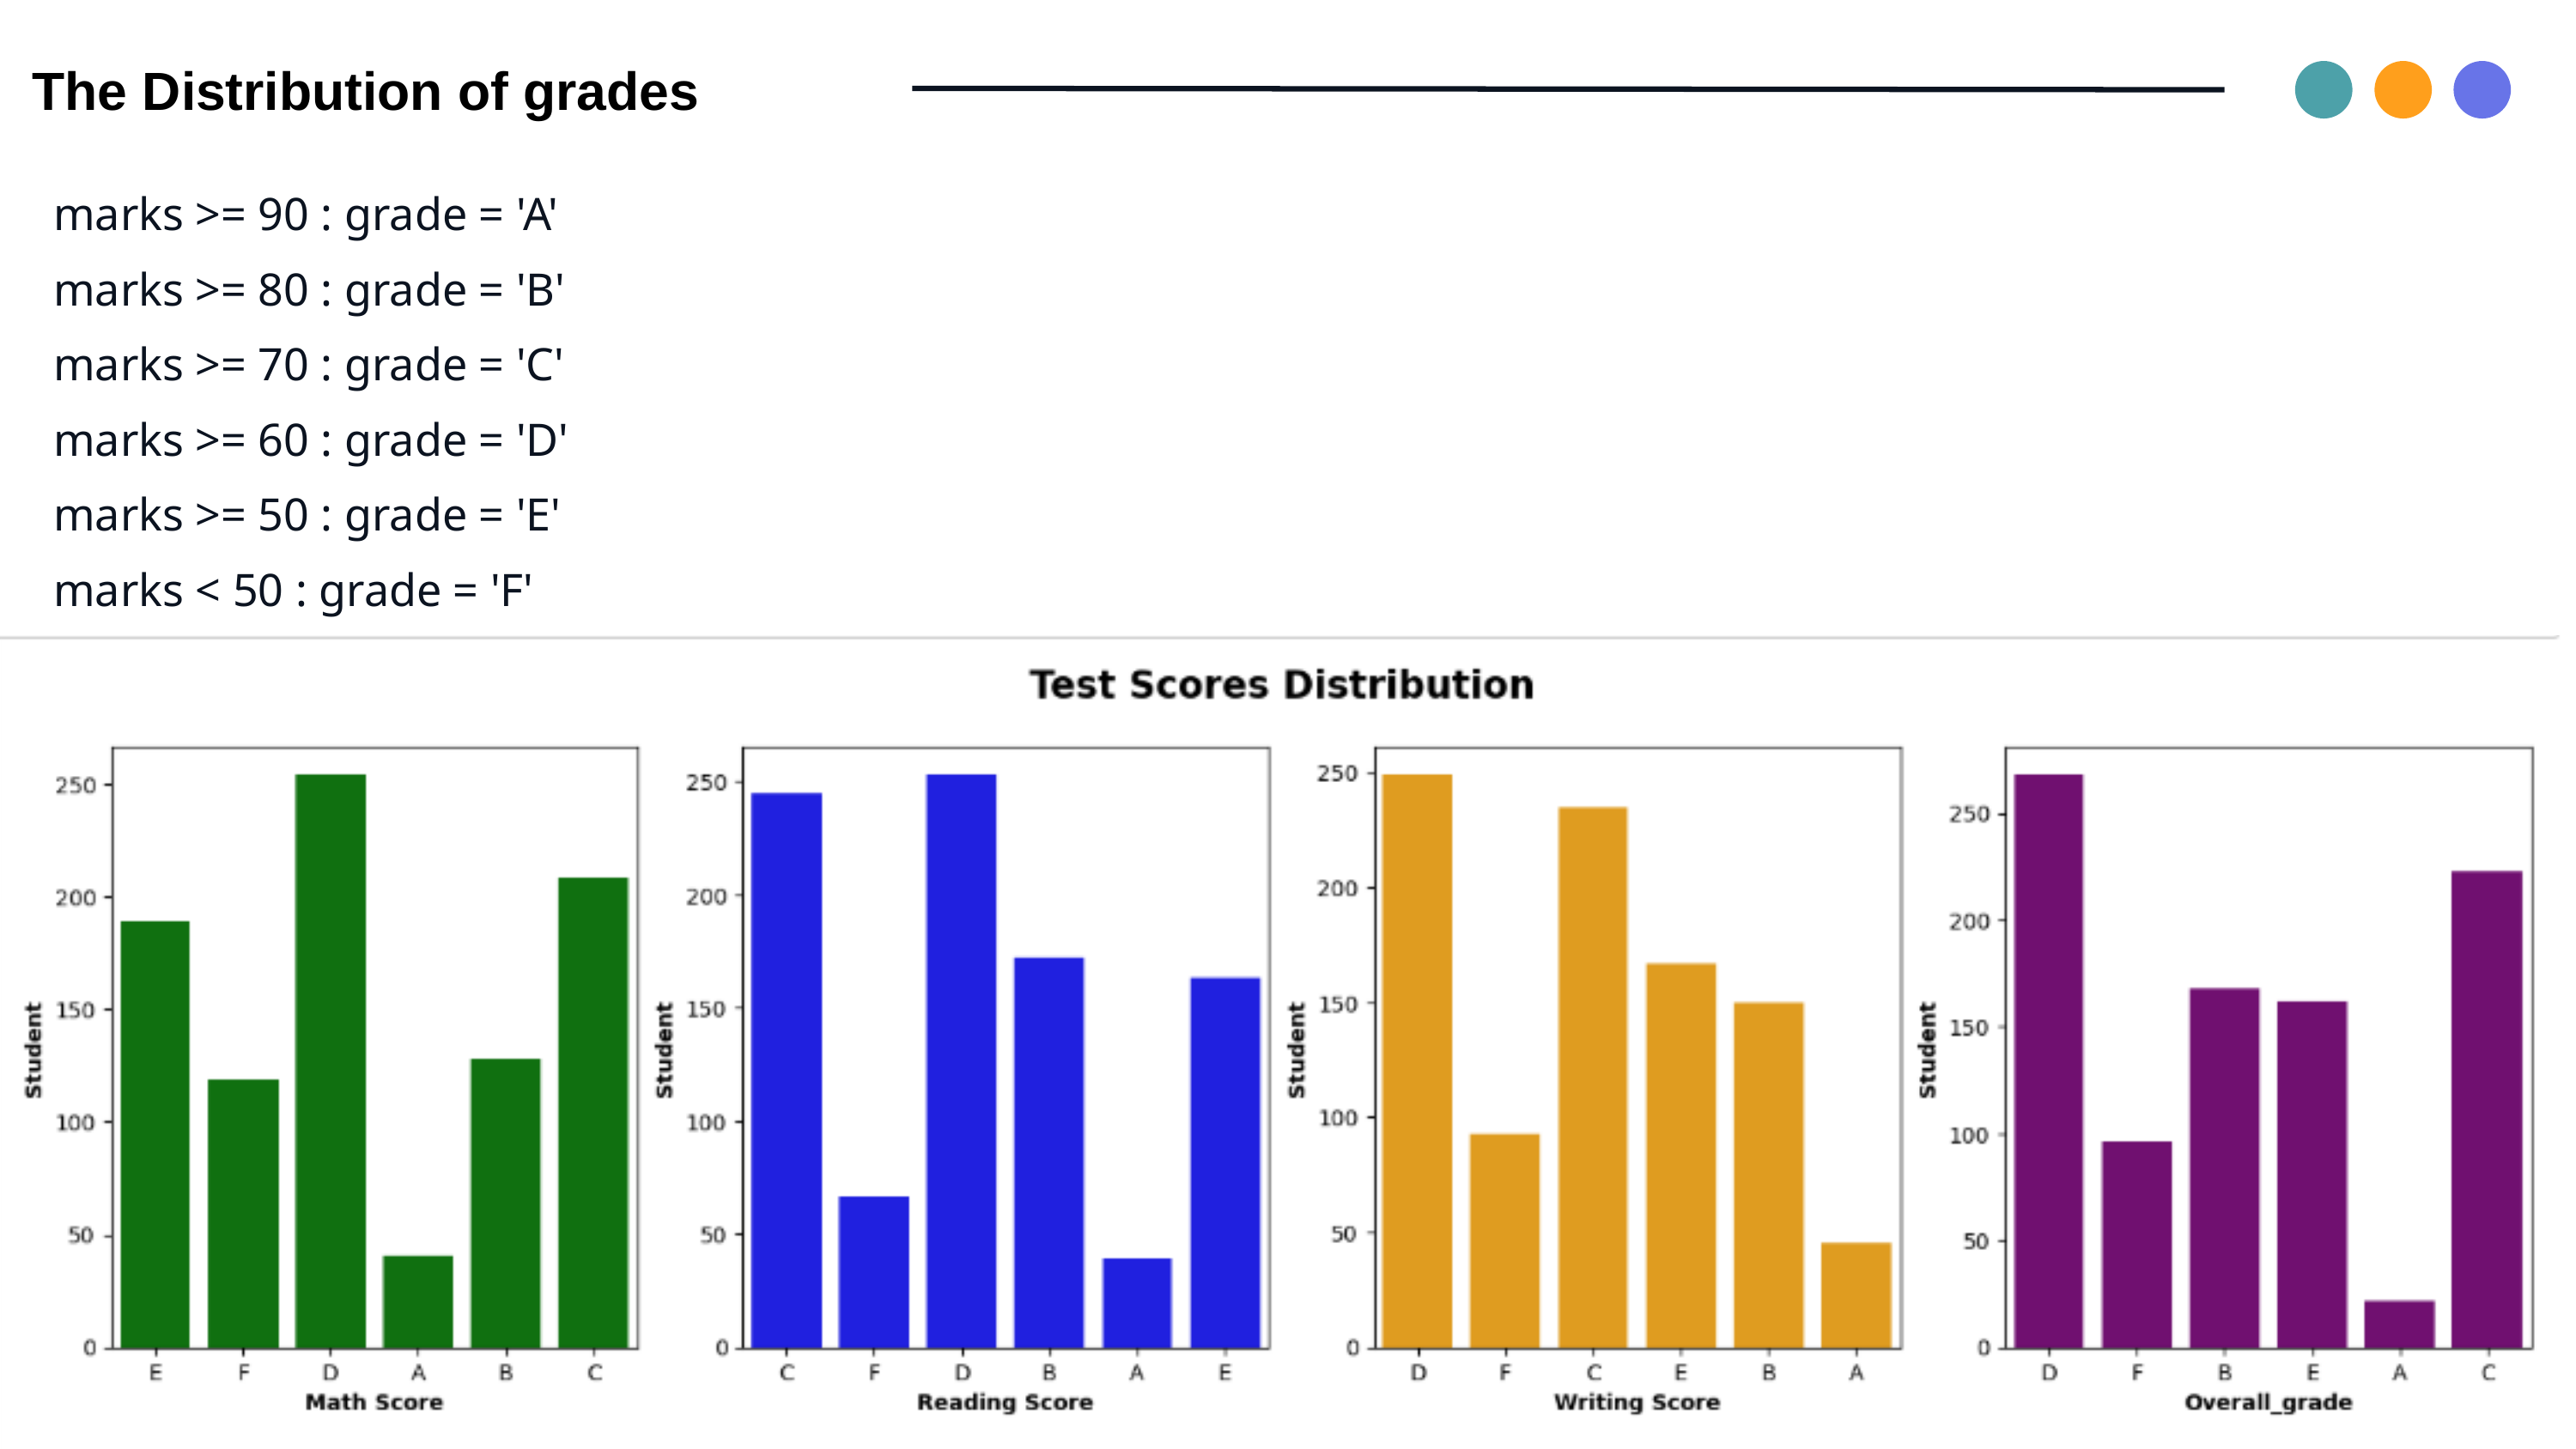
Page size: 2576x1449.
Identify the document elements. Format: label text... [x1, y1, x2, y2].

picture [0, 635, 2576, 1449]
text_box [2374, 60, 2433, 119]
text_box marks >= 90 : grade = 'A' marks >= 80 : grade = 'B' marks >= 70 : grade = 'C' marks >= 60 : grade = 'D' marks >= 50 : grade = 'E' marks < 50 : grade = 'F' [53, 164, 1012, 615]
text_box The Distribution of grades [32, 57, 1674, 122]
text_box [2453, 60, 2512, 119]
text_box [2294, 60, 2353, 119]
